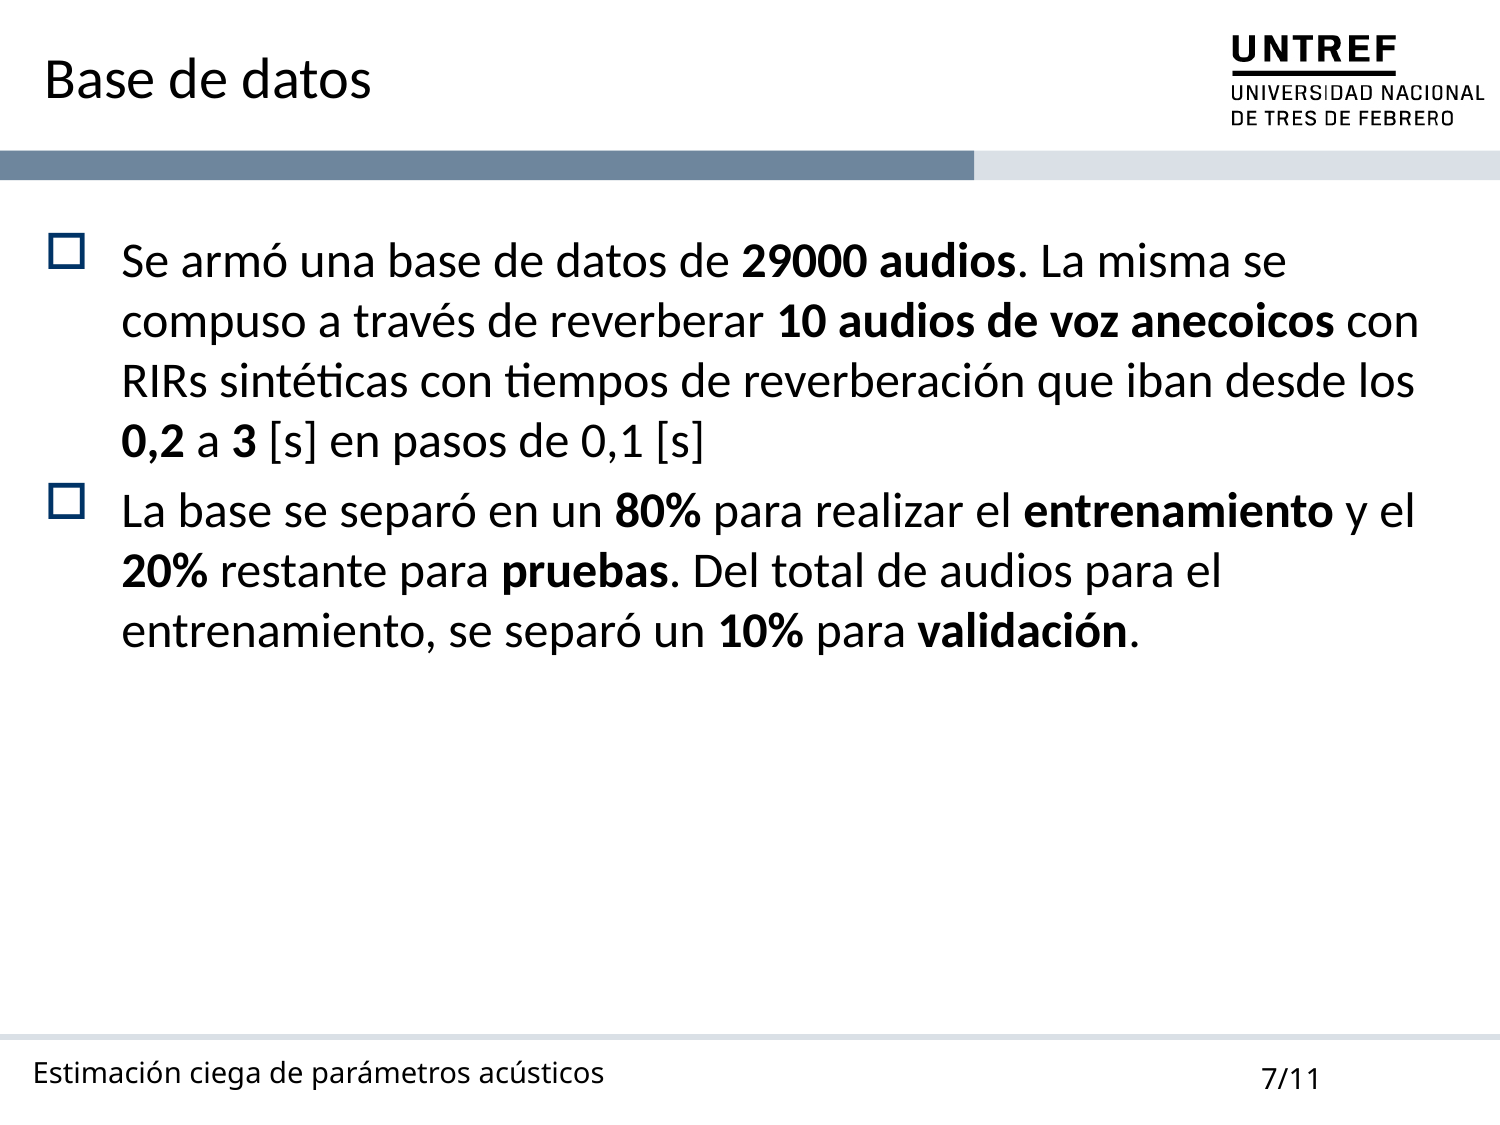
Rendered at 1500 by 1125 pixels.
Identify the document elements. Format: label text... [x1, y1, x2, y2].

text_box 7/11 [1246, 1052, 1435, 1105]
text_box Estimación ciega de parámetros acústicos [17, 1046, 798, 1111]
list Se armó una base de datos de 29000 audios. La misma se compuso a través de reverberar 10 audios de voz anecoicos con RIRs sintéticas con tiempos de reverberación que iban desde los 0,2 a 3 [s] en pasos de 0,1 [s] La base se separó en un 80% para realizar el entrenamiento y el 20% restante para pruebas. Del total de audios para el entrenamiento, se separó un 10% para validación. [29, 219, 1459, 1005]
picture [1224, 31, 1495, 132]
text_box [725, 537, 775, 588]
title Base de datos [29, 14, 1211, 136]
